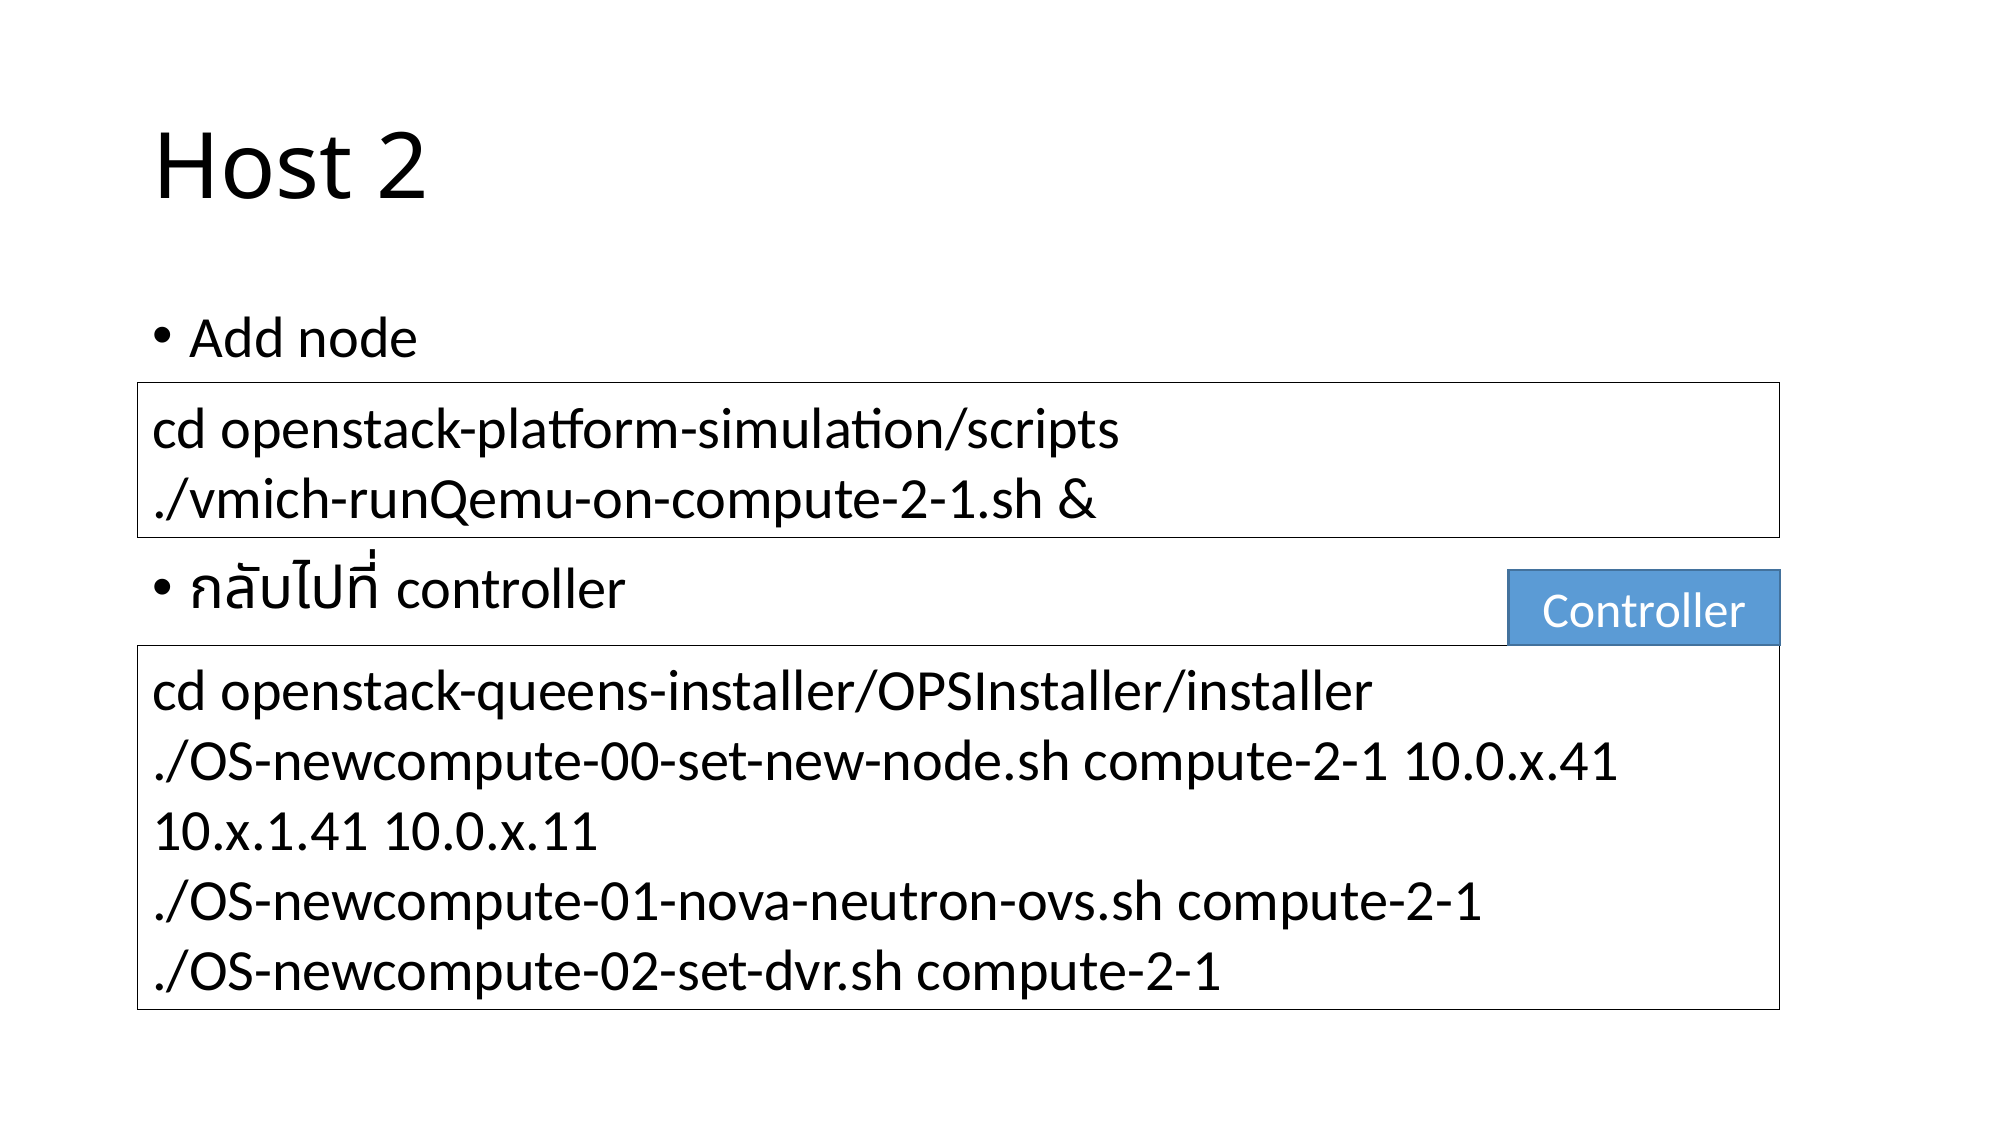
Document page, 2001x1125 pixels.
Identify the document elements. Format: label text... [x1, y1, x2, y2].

list Add node กลับไปที่ controller [137, 299, 1863, 1014]
title Host 2 [137, 59, 1863, 278]
text_box Controller [1507, 569, 1781, 646]
text_box cd openstack-platform-simulation/scripts ./vmich-runQemu-on-compute-2-1.sh & [137, 382, 1780, 538]
text_box cd openstack-queens-installer/OPSInstaller/installer ./OS-newcompute-00-set-new-node.sh compute-2-1 10.0.x.41 10.x.1.41 10.0.x.11 ./OS-newcompute-01-nova-neutron-ovs.sh compute-2-1 ./OS-newcompute-02-set-dvr.sh compute-2-1 [137, 645, 1780, 1010]
